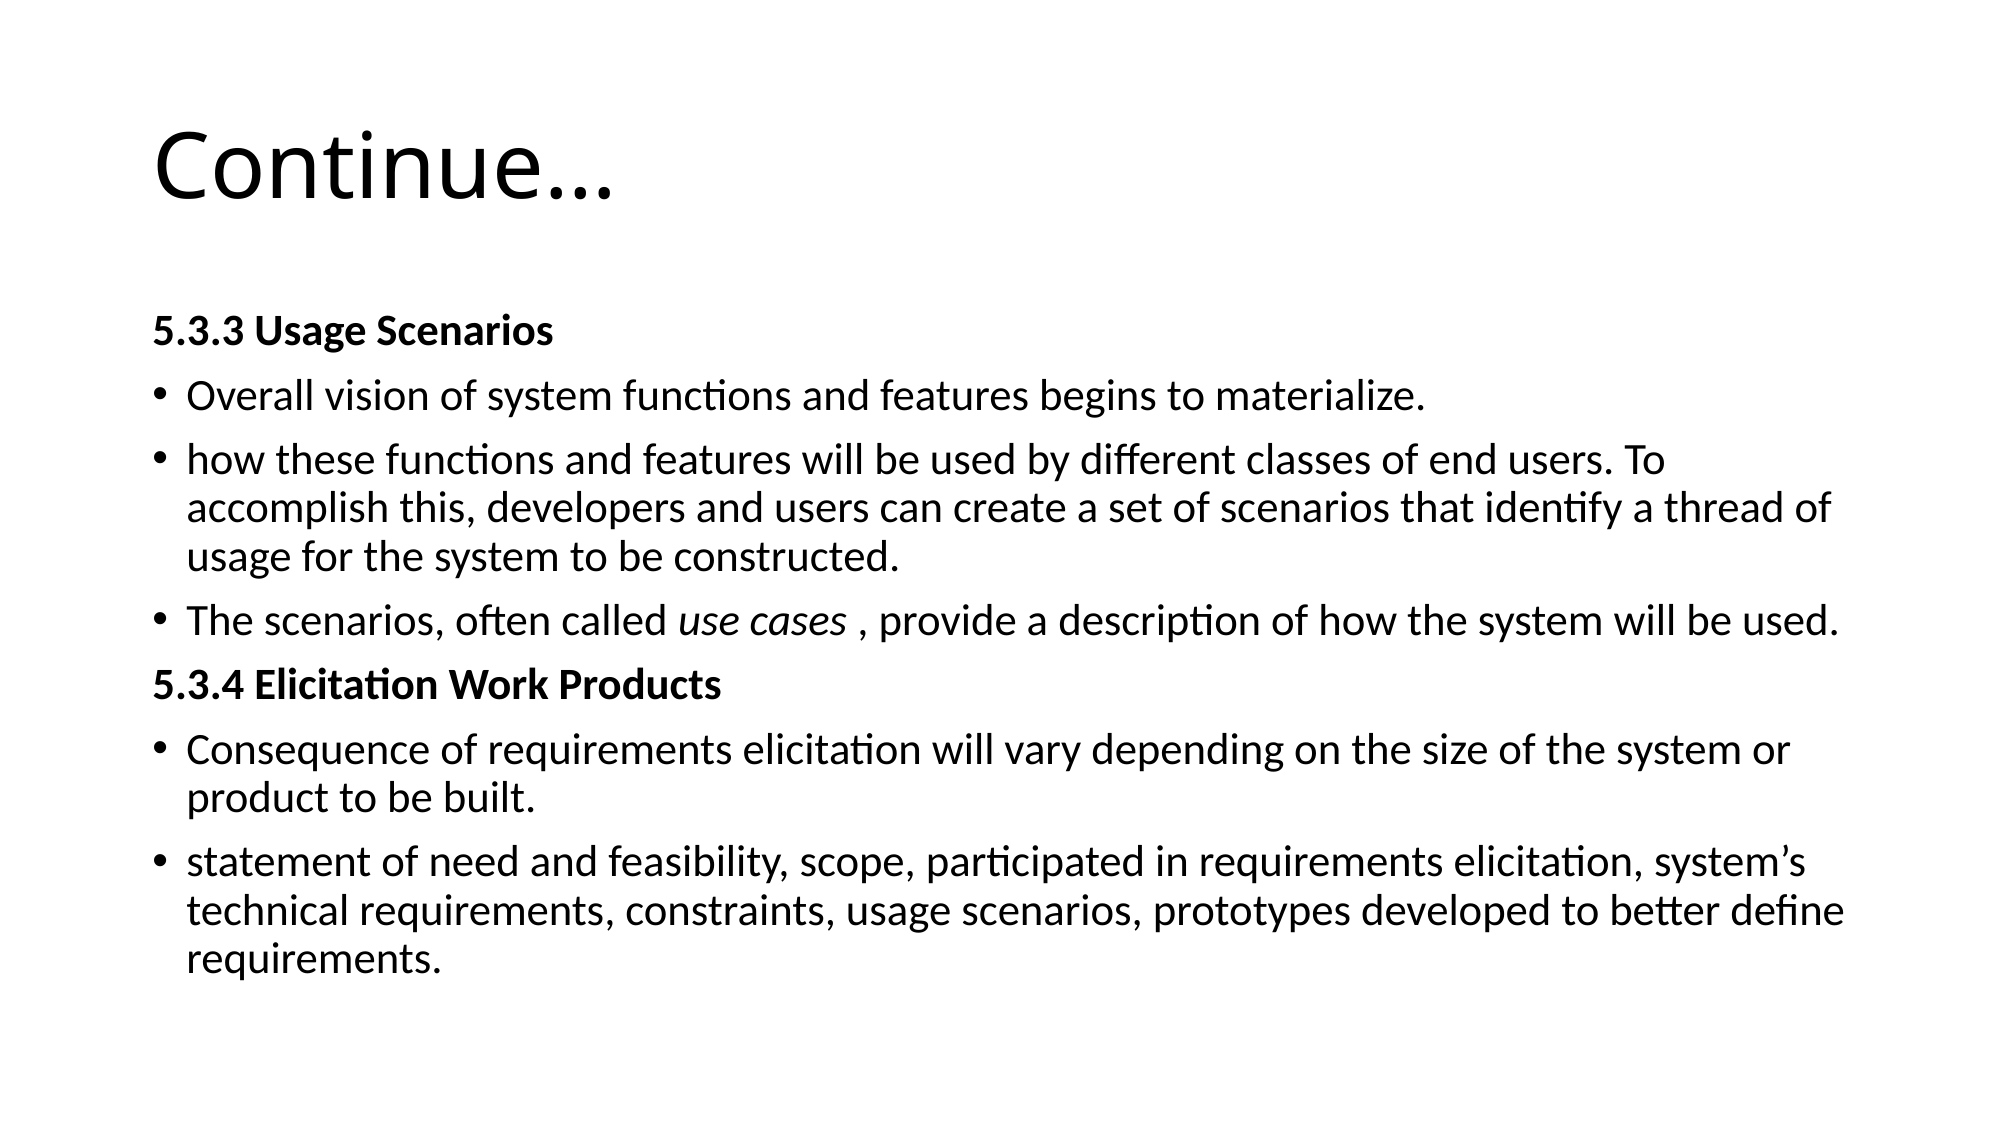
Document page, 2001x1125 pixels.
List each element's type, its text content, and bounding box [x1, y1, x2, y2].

list 5.3.3 Usage Scenarios Overall vision of system functions and features begins to materialize. how these functions and features will be used by different classes of end users. To accomplish this, developers and users can create a set of scenarios that identify a thread of usage for the system to be constructed. The scenarios, often called use cases , provide a description of how the system will be used. 5.3.4 Elicitation Work Products Consequence of requirements elicitation will vary depending on the size of the system or product to be built. statement of need and feasibility, scope, participated in requirements elicitation, system’s technical requirements, constraints, usage scenarios, prototypes developed to better define requirements. [137, 299, 1863, 1014]
title Continue… [137, 59, 1863, 278]
